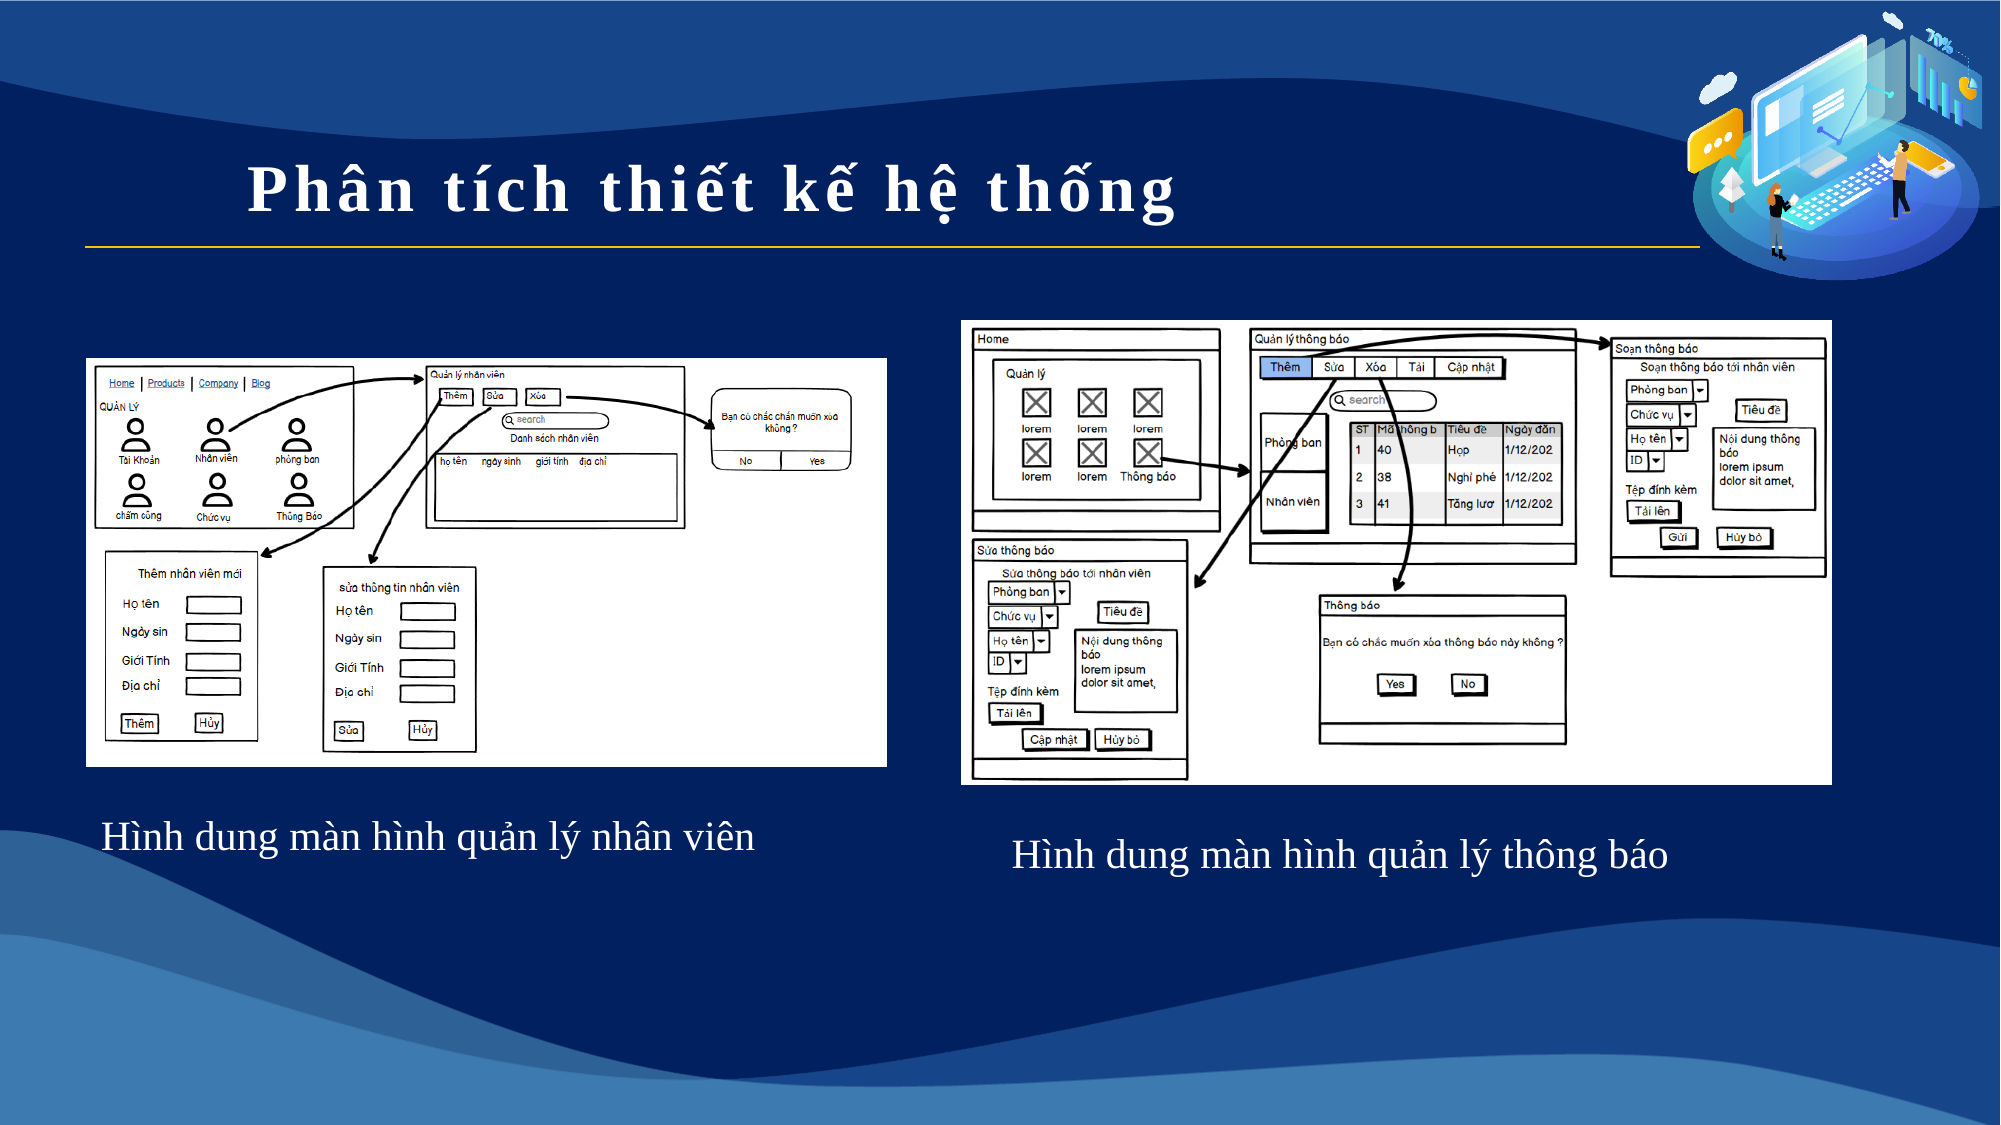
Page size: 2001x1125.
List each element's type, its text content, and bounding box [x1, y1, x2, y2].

text_box Phân tích thiết kế hệ thống [232, 136, 1246, 229]
text_box Hình dung màn hình quản lý nhân viên [86, 801, 1090, 867]
picture [86, 358, 887, 767]
picture [0, 830, 2000, 1125]
picture [0, 0, 2001, 785]
text_box Hình dung màn hình quản lý thông báo [996, 819, 2000, 884]
